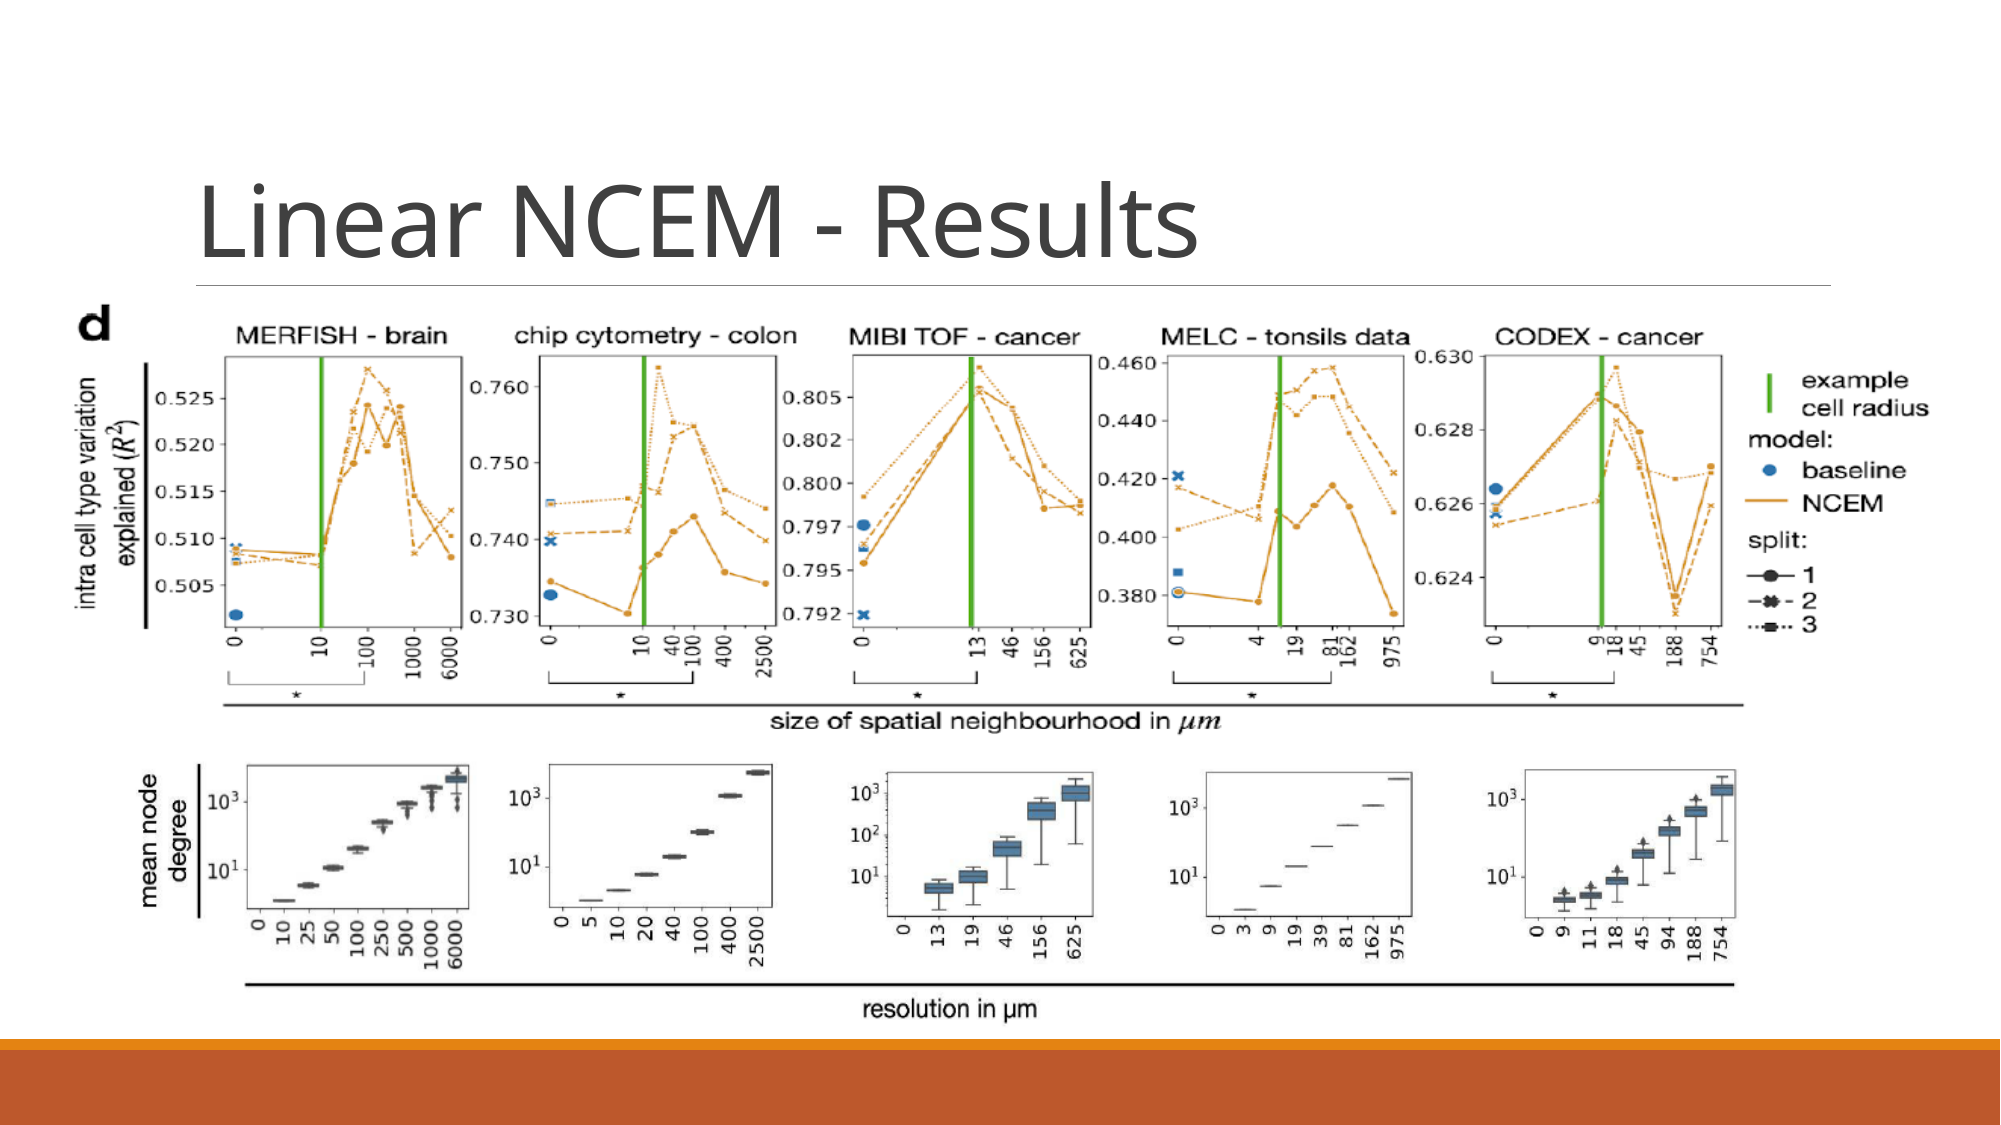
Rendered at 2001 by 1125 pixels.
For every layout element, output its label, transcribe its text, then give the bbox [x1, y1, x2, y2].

title Linear NCEM - Results [180, 47, 1830, 285]
picture [128, 755, 1758, 1039]
picture [42, 296, 1958, 745]
